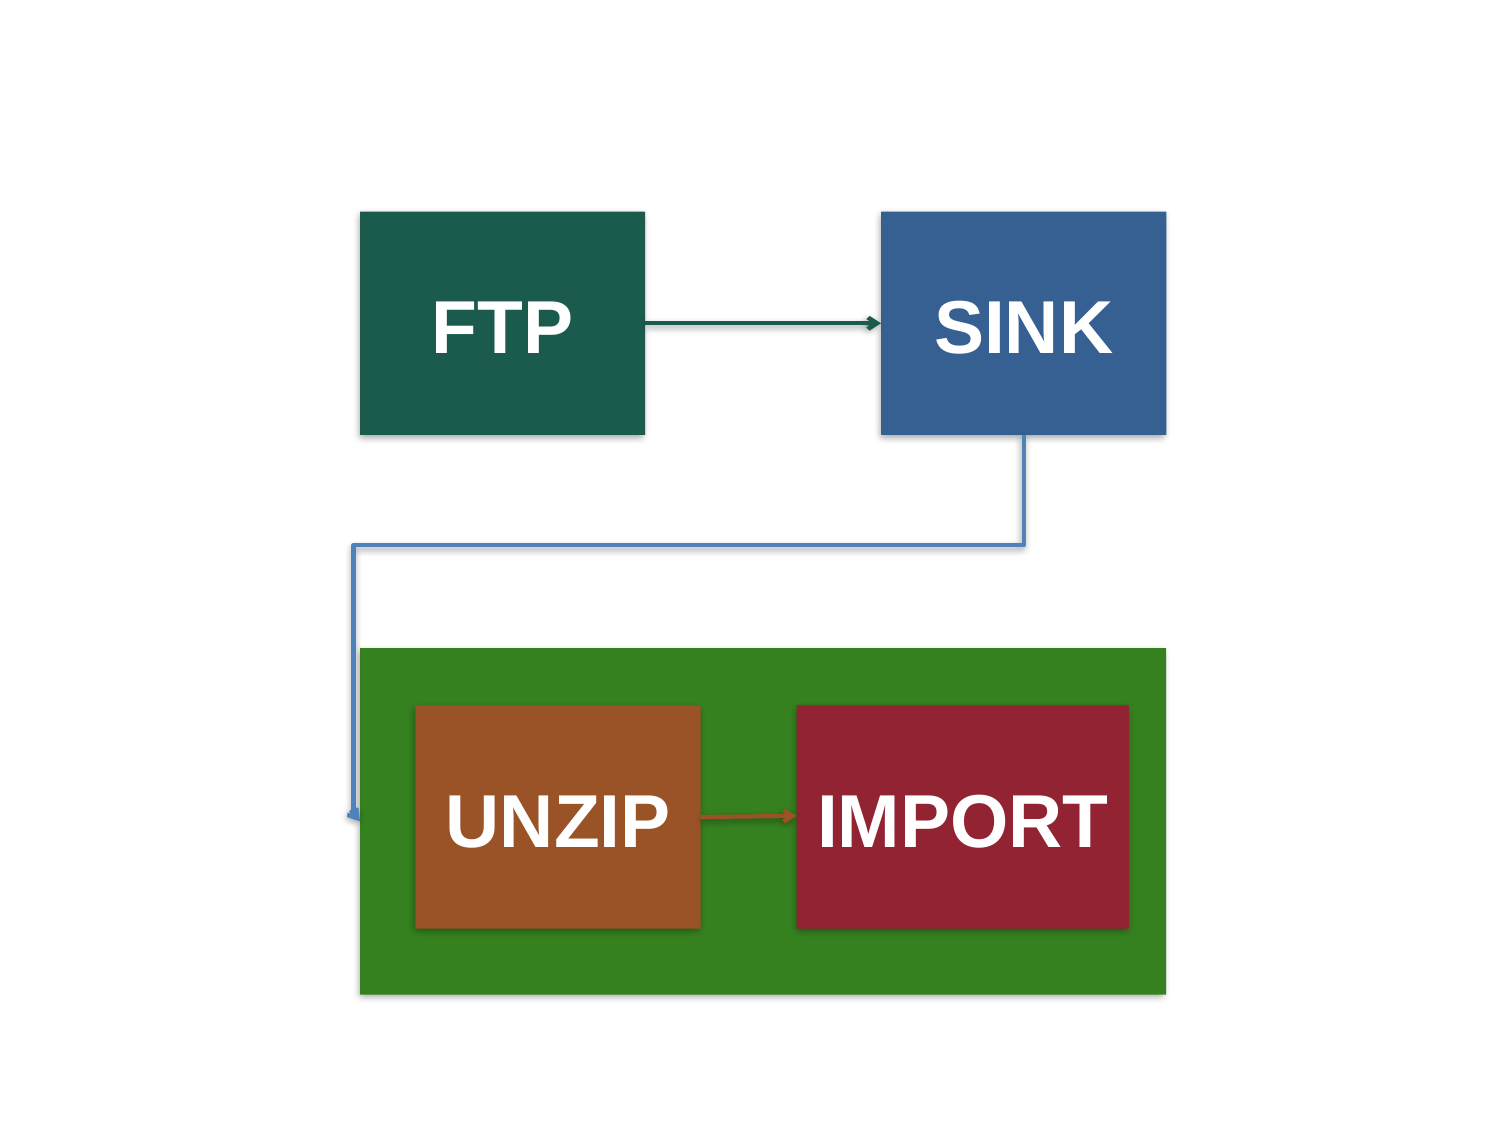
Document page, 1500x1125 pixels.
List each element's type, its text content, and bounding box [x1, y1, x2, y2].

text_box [498, 296, 886, 961]
text_box SINK [880, 211, 1167, 436]
text_box FTP [359, 211, 646, 436]
text_box [359, 647, 1167, 995]
text_box UNZIP [415, 705, 493, 929]
text_box IMPORT [890, 705, 1130, 929]
